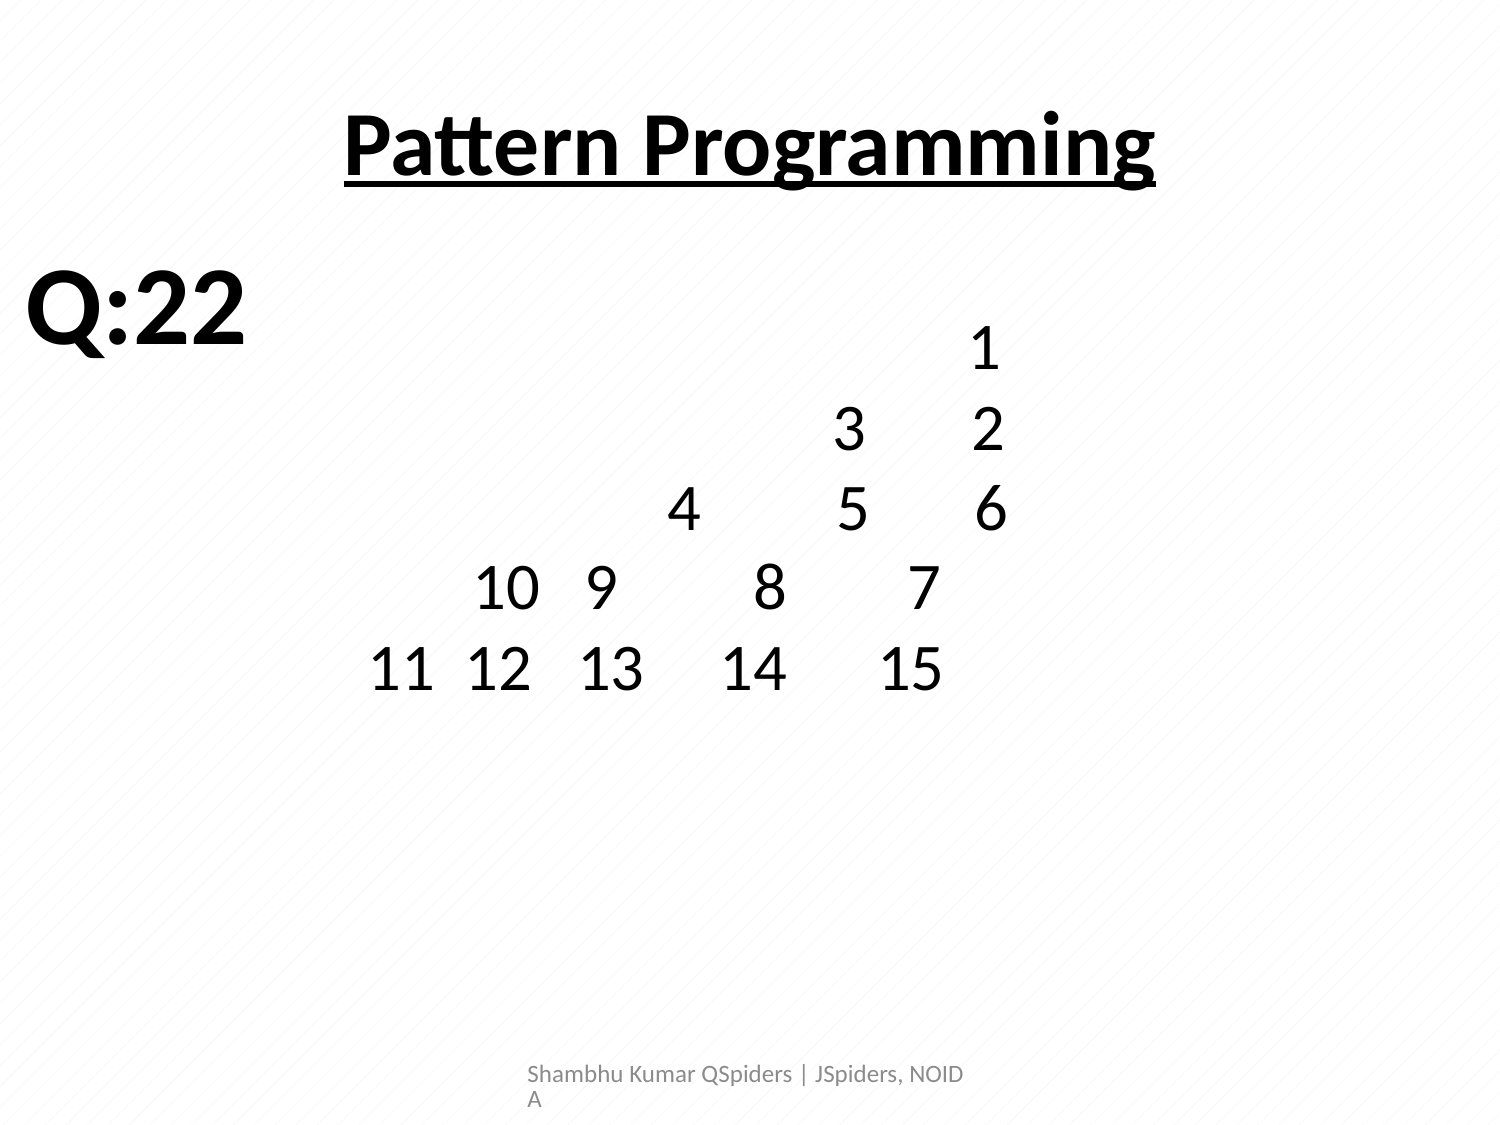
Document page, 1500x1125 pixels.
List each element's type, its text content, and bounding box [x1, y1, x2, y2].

text_box 1 3 2 4 5 6 10 9 8 7 11 12 13 14 15 [262, 251, 1150, 801]
slide_number Q:22 [0, 206, 263, 394]
title Pattern Programming [75, 45, 1425, 233]
footer Shambhu Kumar QSpiders | JSpiders, NOIDA [512, 1042, 988, 1103]
